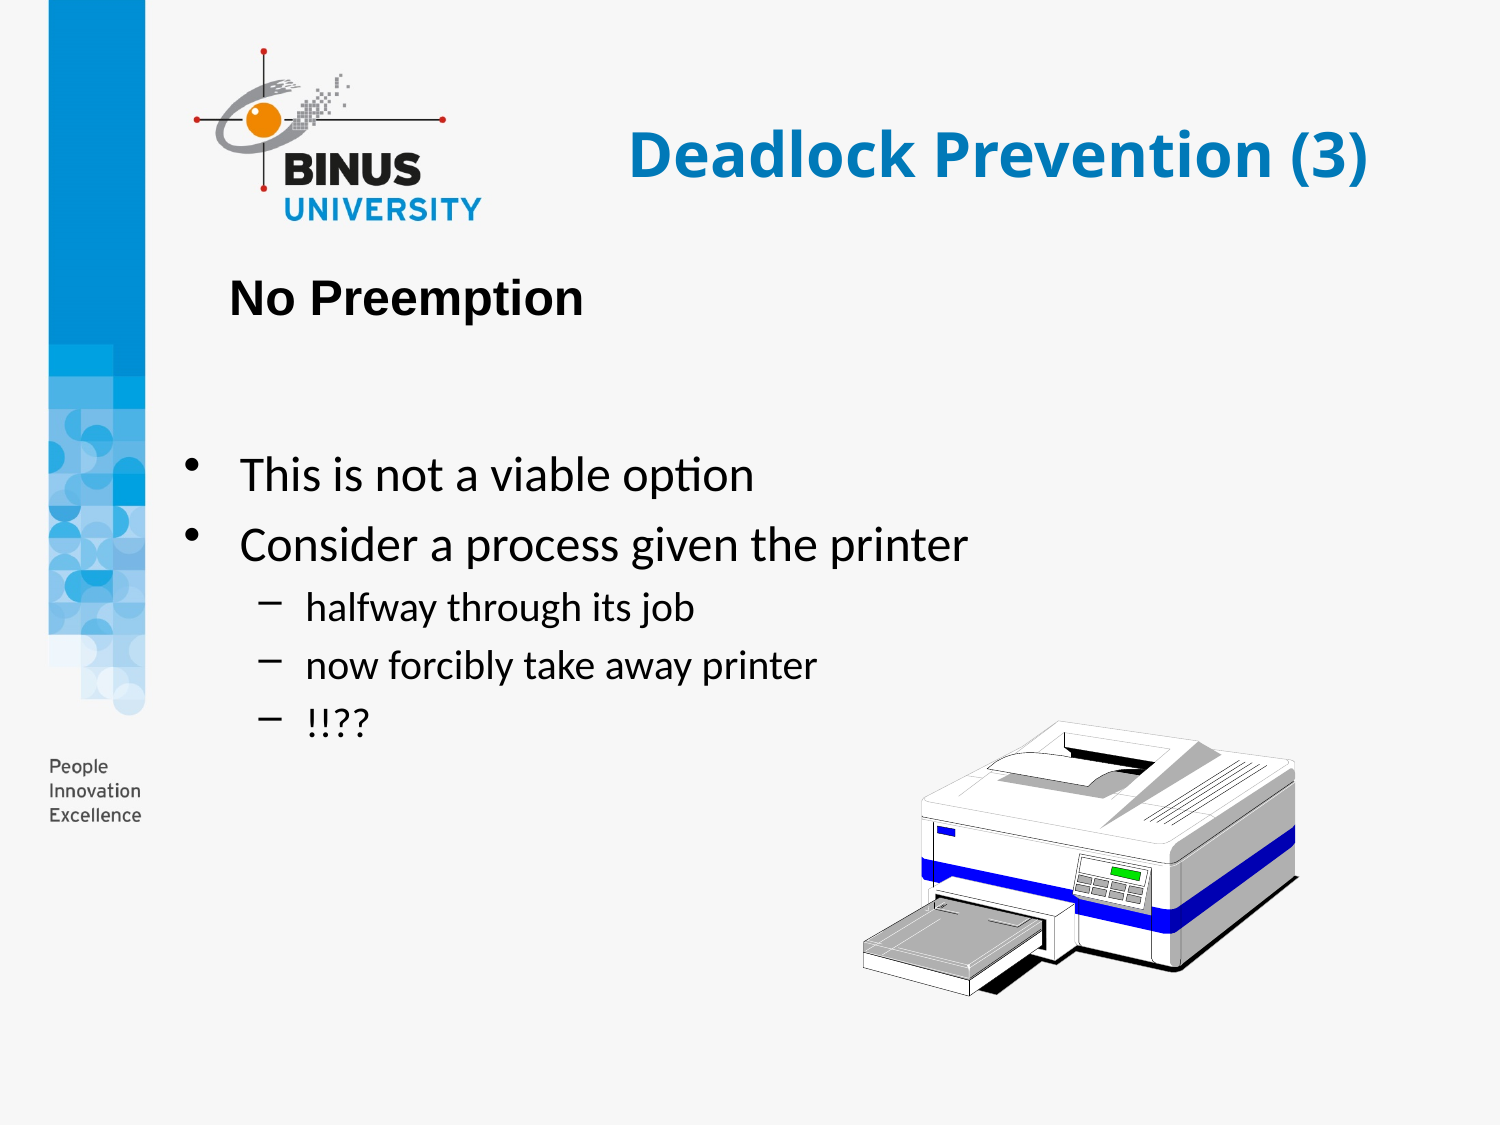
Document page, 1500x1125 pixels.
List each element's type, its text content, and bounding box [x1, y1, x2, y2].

picture [0, 0, 1500, 845]
picture [862, 720, 1301, 997]
text_box No Preemption [214, 257, 600, 333]
text_box This is not a viable option Consider a process given the printer halfway through its job now forcibly take away printer !!?? [168, 433, 1500, 921]
title Deadlock Prevention (3) [612, 87, 1438, 218]
